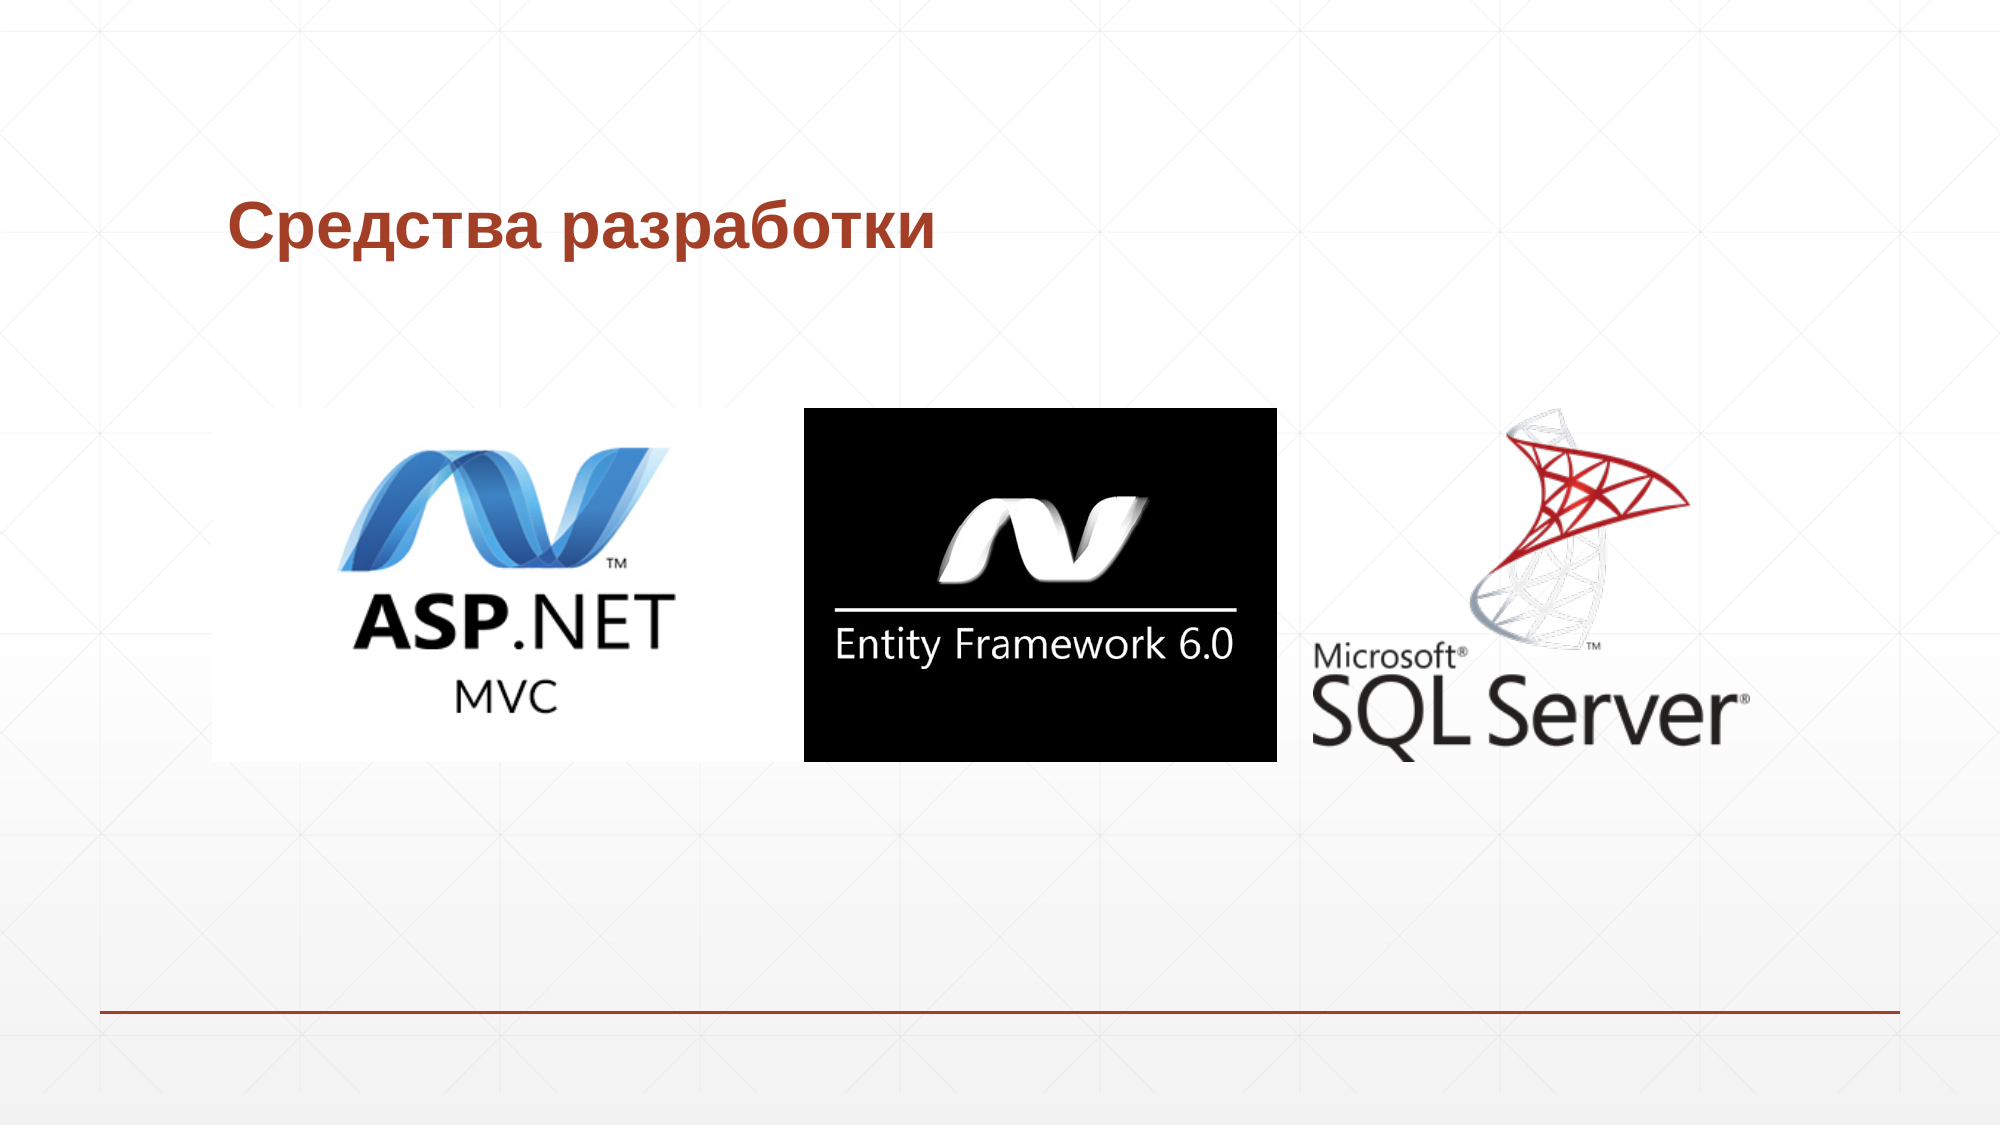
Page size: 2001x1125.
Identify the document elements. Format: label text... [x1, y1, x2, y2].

picture [1312, 408, 1750, 762]
title Средства разработки [212, 82, 1788, 271]
picture [804, 408, 1277, 763]
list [212, 408, 804, 763]
